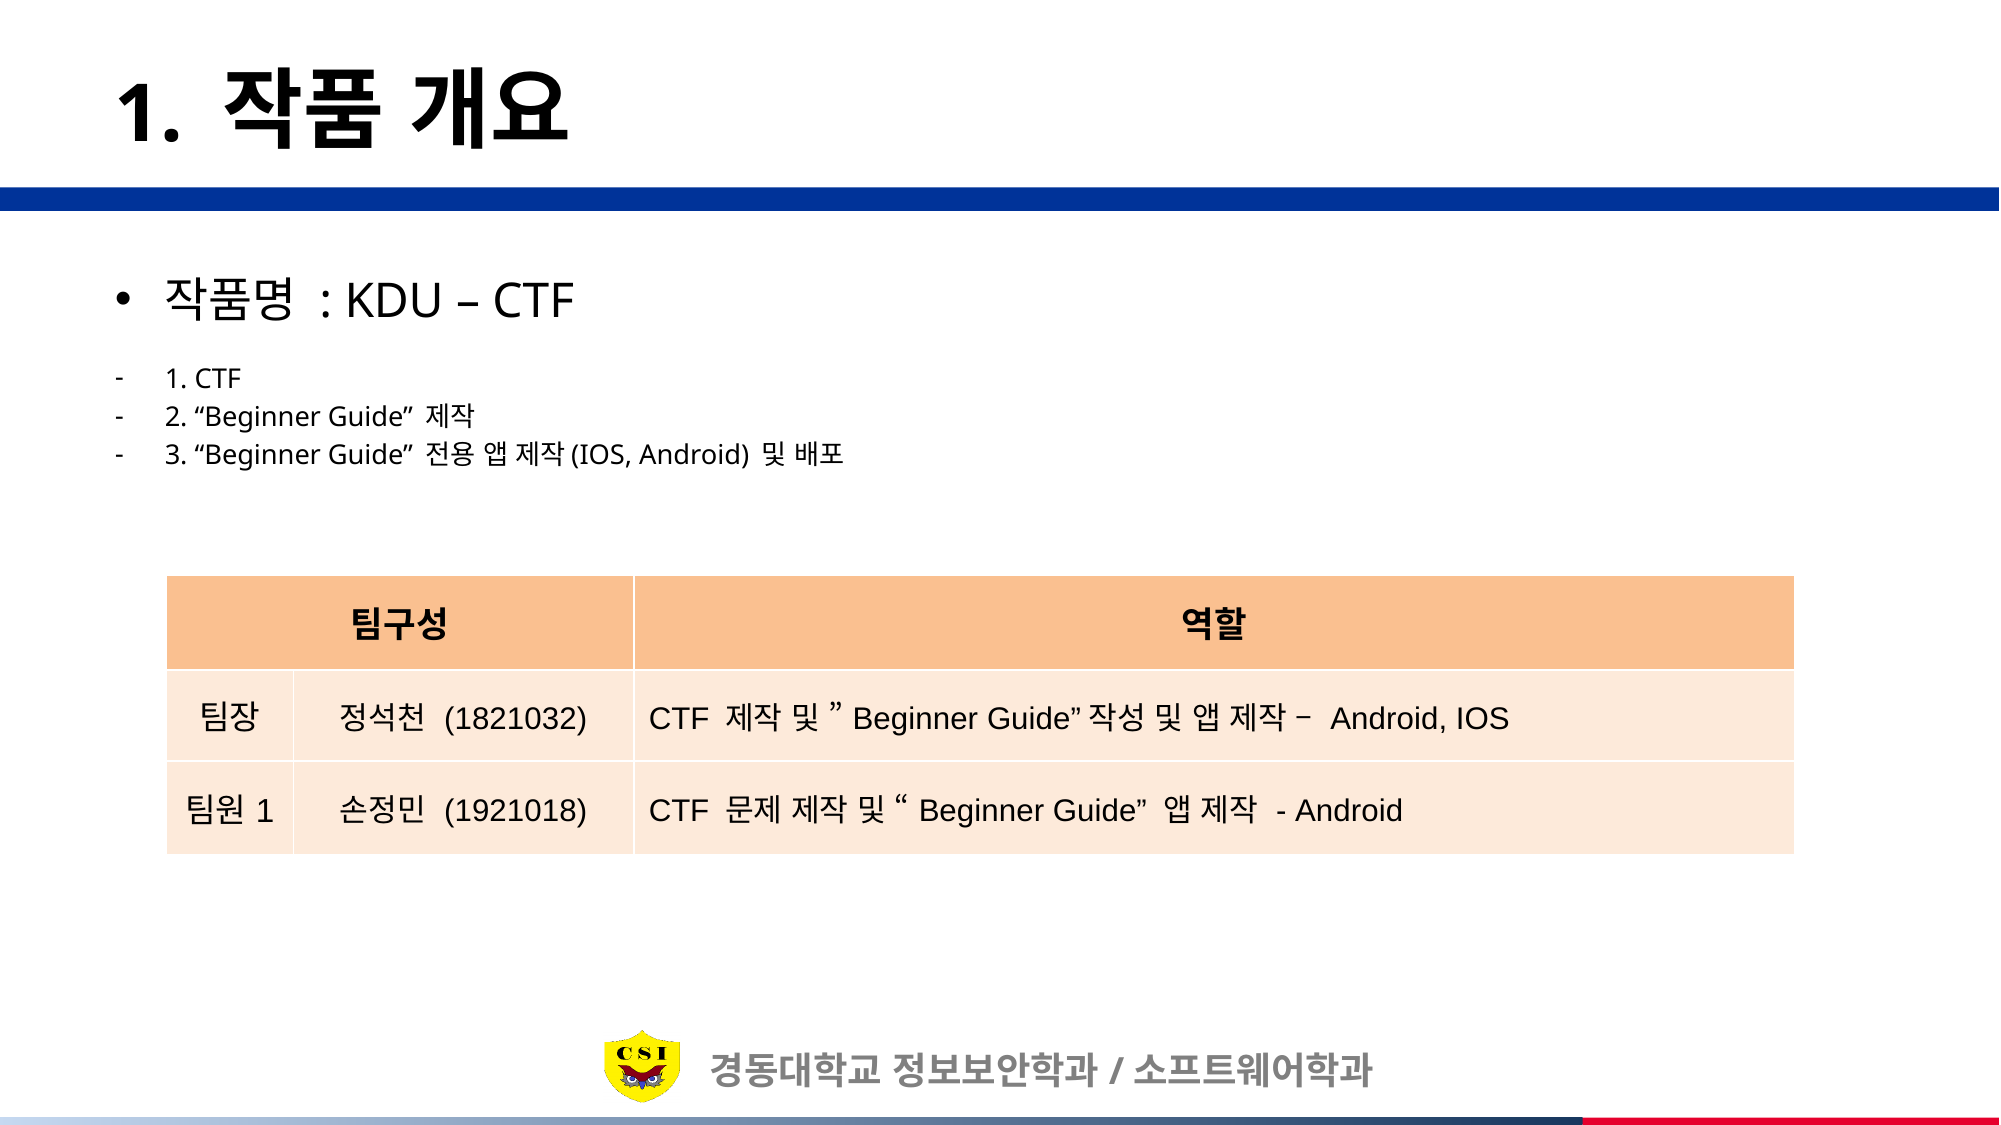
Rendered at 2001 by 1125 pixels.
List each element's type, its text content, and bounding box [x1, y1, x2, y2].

table_cell 팀원1 [167, 762, 293, 854]
table_header 팀구성 [167, 576, 633, 669]
list 작품명 : KDU – CTF 1. CTF 2. “Beginner Guide” 제작 3. “Beginner Guide” 전용 앱 제작(IOS, Android) 및 배포 [99, 262, 1861, 479]
table_cell CTF 제작 및 ”Beginner Guide”작성 및 앱 제작 – Android, IOS [635, 671, 1794, 760]
table_cell CTF 문제 제작 및 “Beginner Guide” 앱 제작 - Android [635, 762, 1794, 854]
table_cell 정석천 (1821032) [294, 671, 633, 760]
table_header 역할 [635, 576, 1794, 669]
picture [603, 1029, 681, 1103]
table_cell 팀장 [167, 671, 293, 760]
table_cell 손정민 (1921018) [294, 762, 633, 854]
title 1. 작품 개요 [99, 45, 1900, 167]
